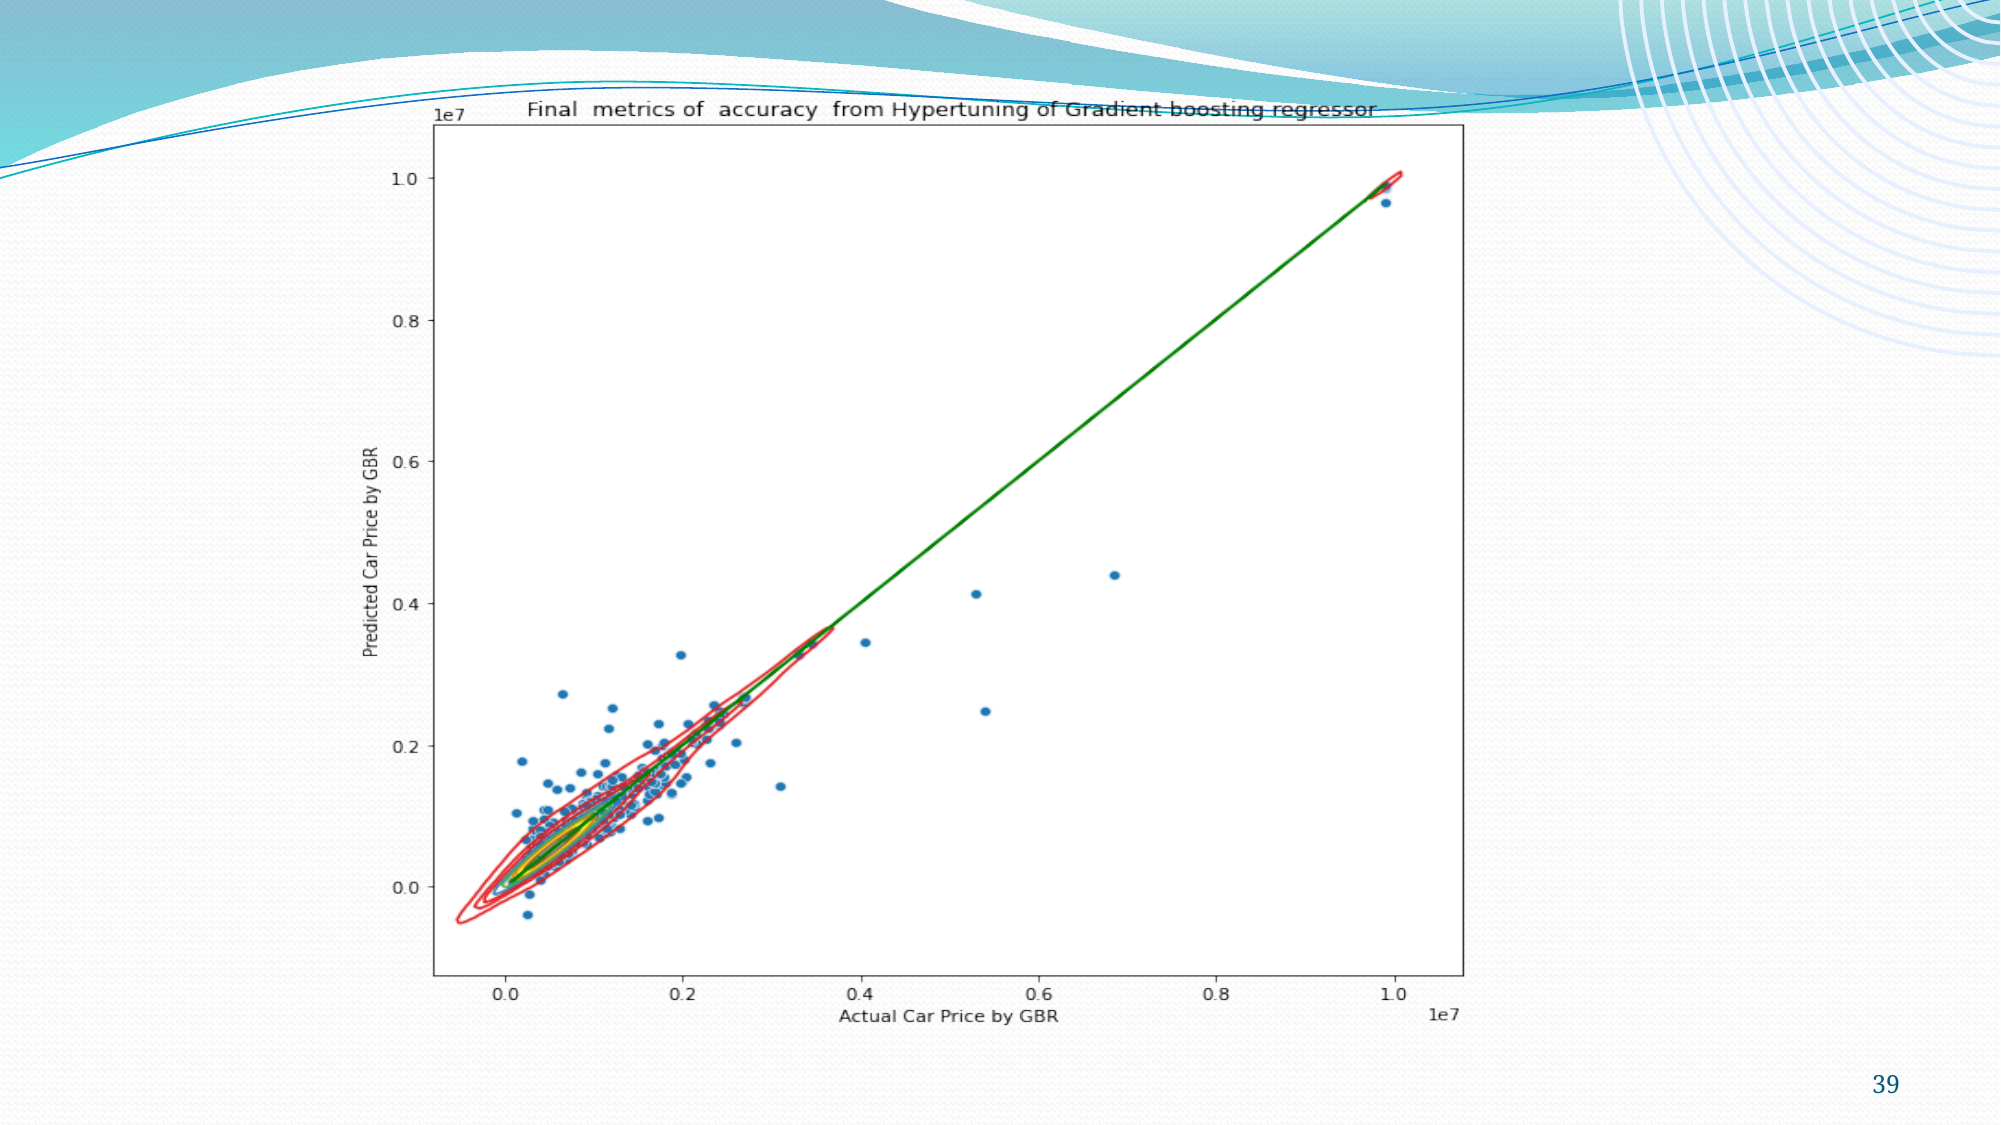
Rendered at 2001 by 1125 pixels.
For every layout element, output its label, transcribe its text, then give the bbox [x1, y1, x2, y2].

picture [352, 90, 1476, 1035]
slide_number 39 [1733, 1042, 1900, 1103]
